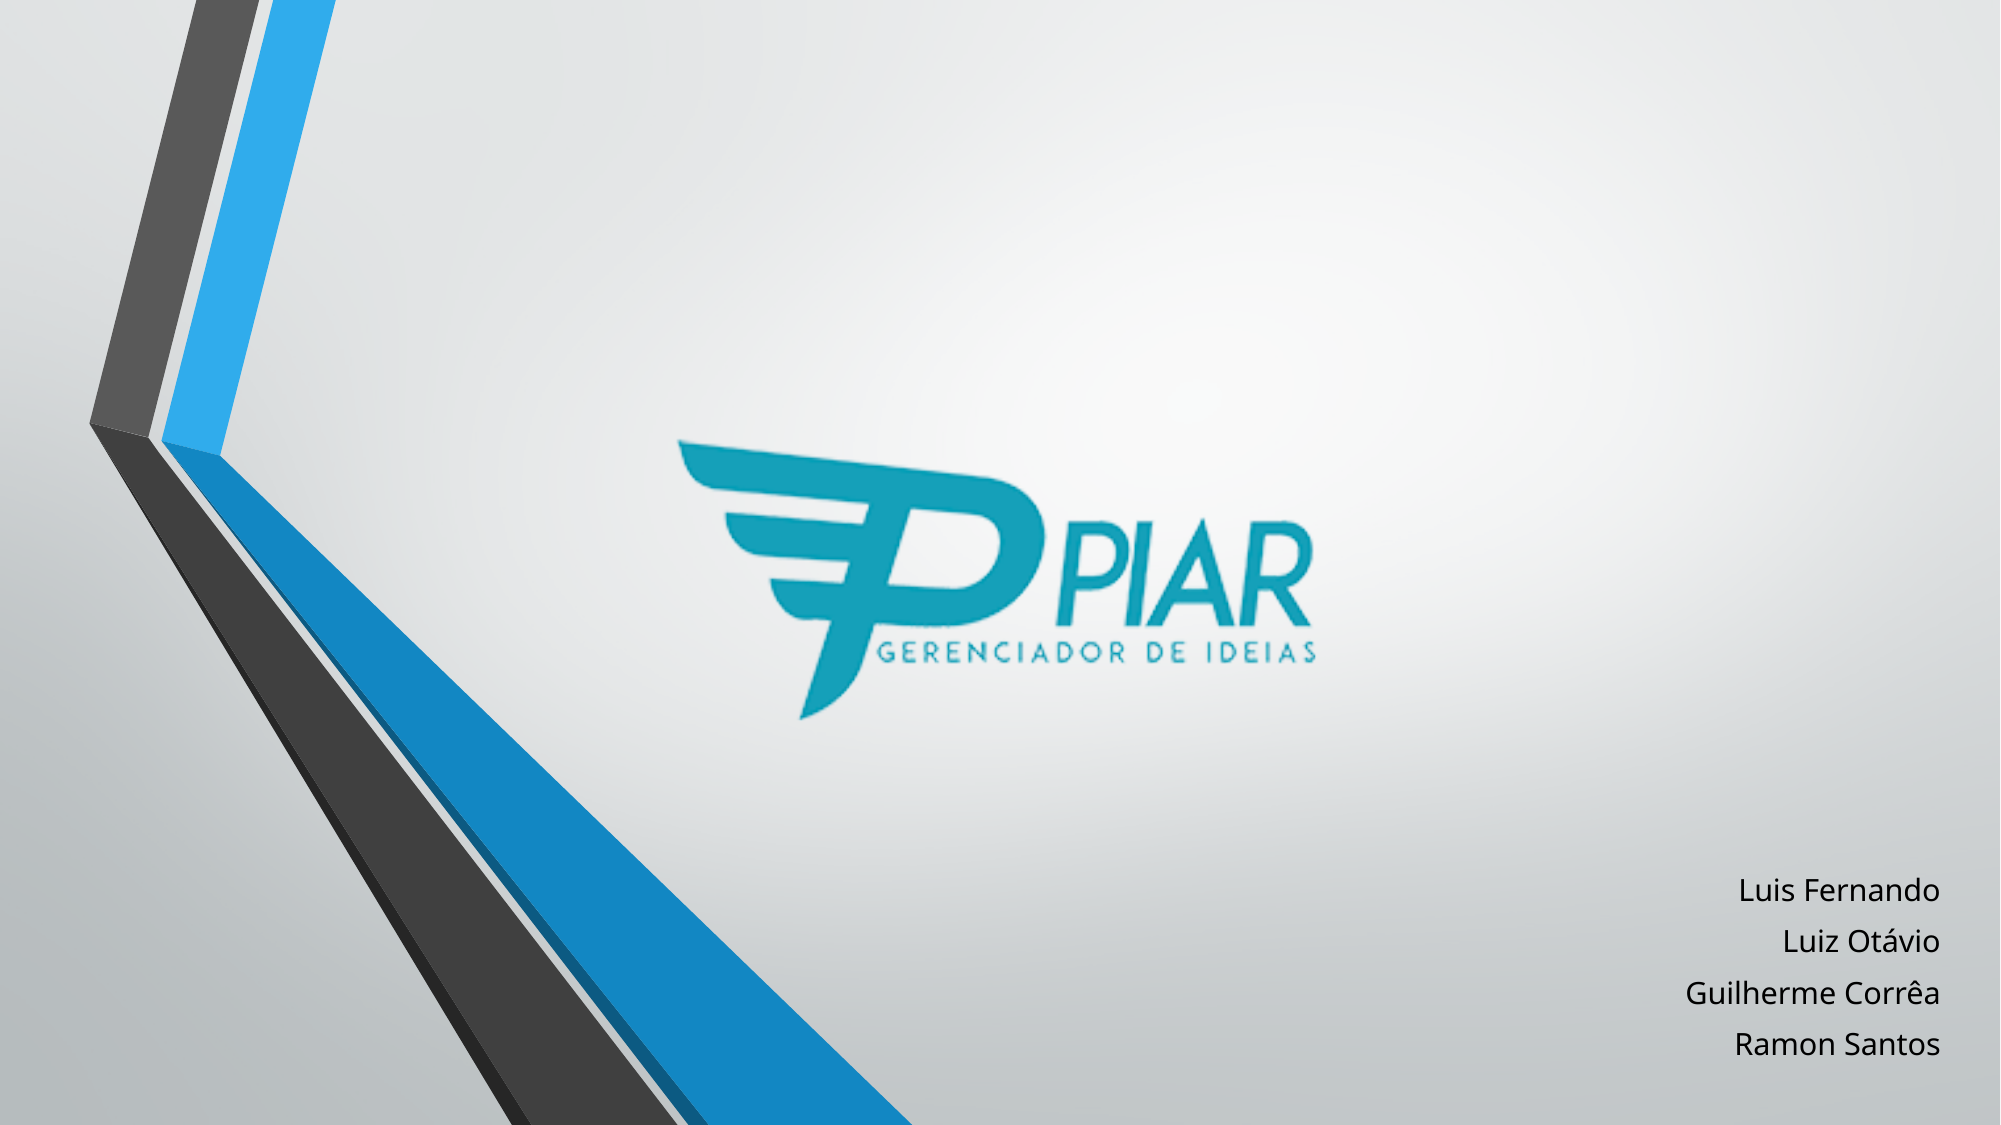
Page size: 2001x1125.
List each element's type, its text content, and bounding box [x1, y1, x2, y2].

picture [669, 429, 1327, 733]
subtitle Luis Fernando Luiz Otávio Guilherme Corrêa Ramon Santos [816, 863, 1964, 1073]
